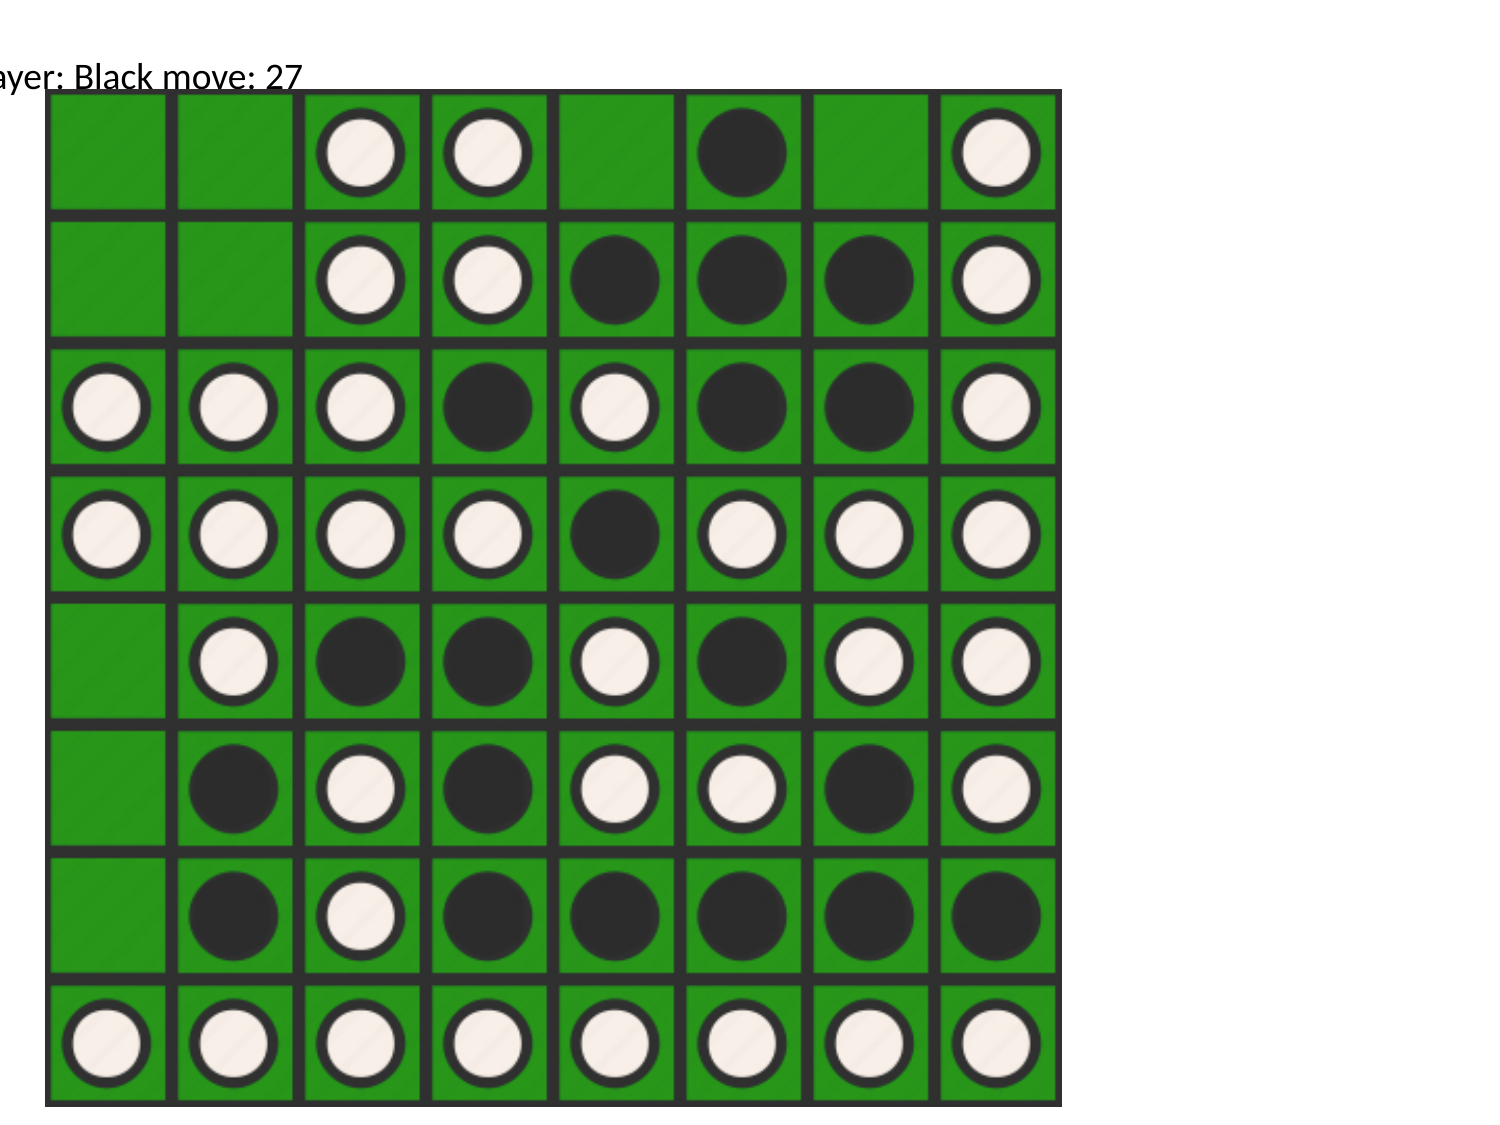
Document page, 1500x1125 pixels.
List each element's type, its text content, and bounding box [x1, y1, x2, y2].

text_box turn: 51 player: Black move: 27 [0, 44, 319, 105]
picture [44, 89, 1062, 1107]
